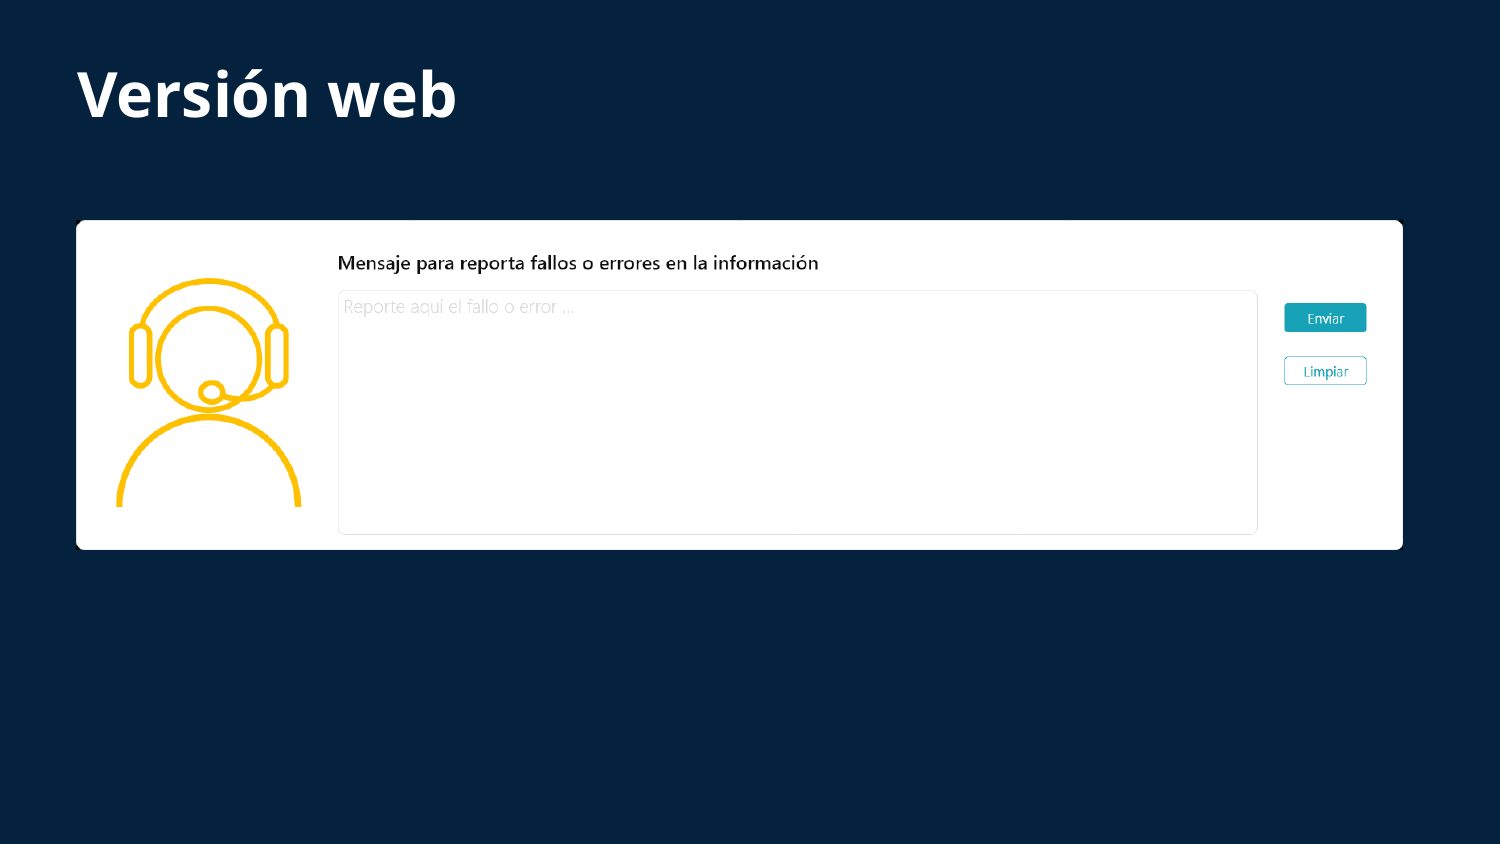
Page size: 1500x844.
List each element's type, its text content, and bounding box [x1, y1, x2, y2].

picture [76, 219, 1404, 550]
title Versión web [62, 28, 824, 174]
